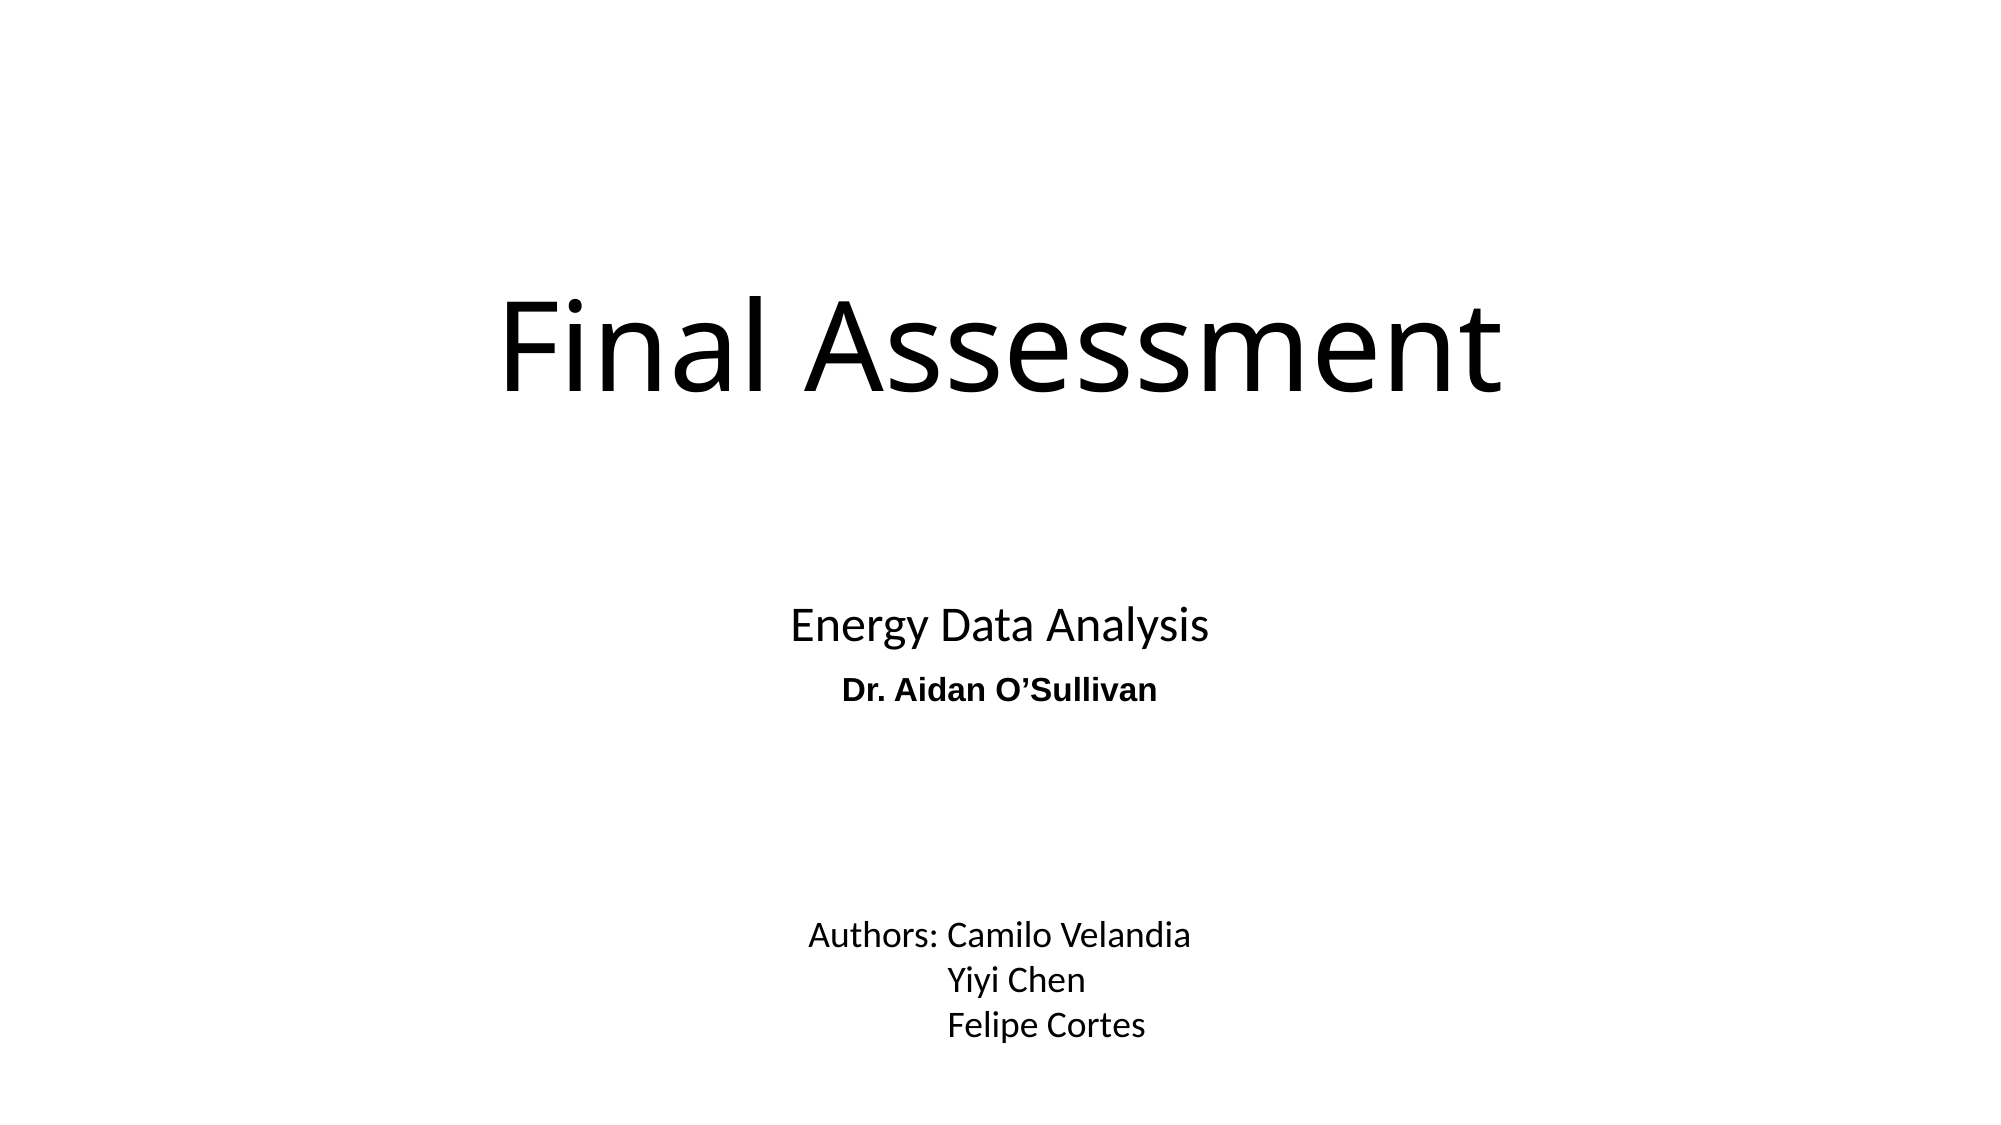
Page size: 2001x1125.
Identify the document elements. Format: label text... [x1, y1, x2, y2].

title Final Assessment [249, 184, 1750, 576]
text_box Authors: Camilo Velandia Yiyi Chen Felipe Cortes [653, 902, 1347, 1052]
subtitle Energy Data Analysis Dr. Aidan O’Sullivan [249, 590, 1750, 863]
